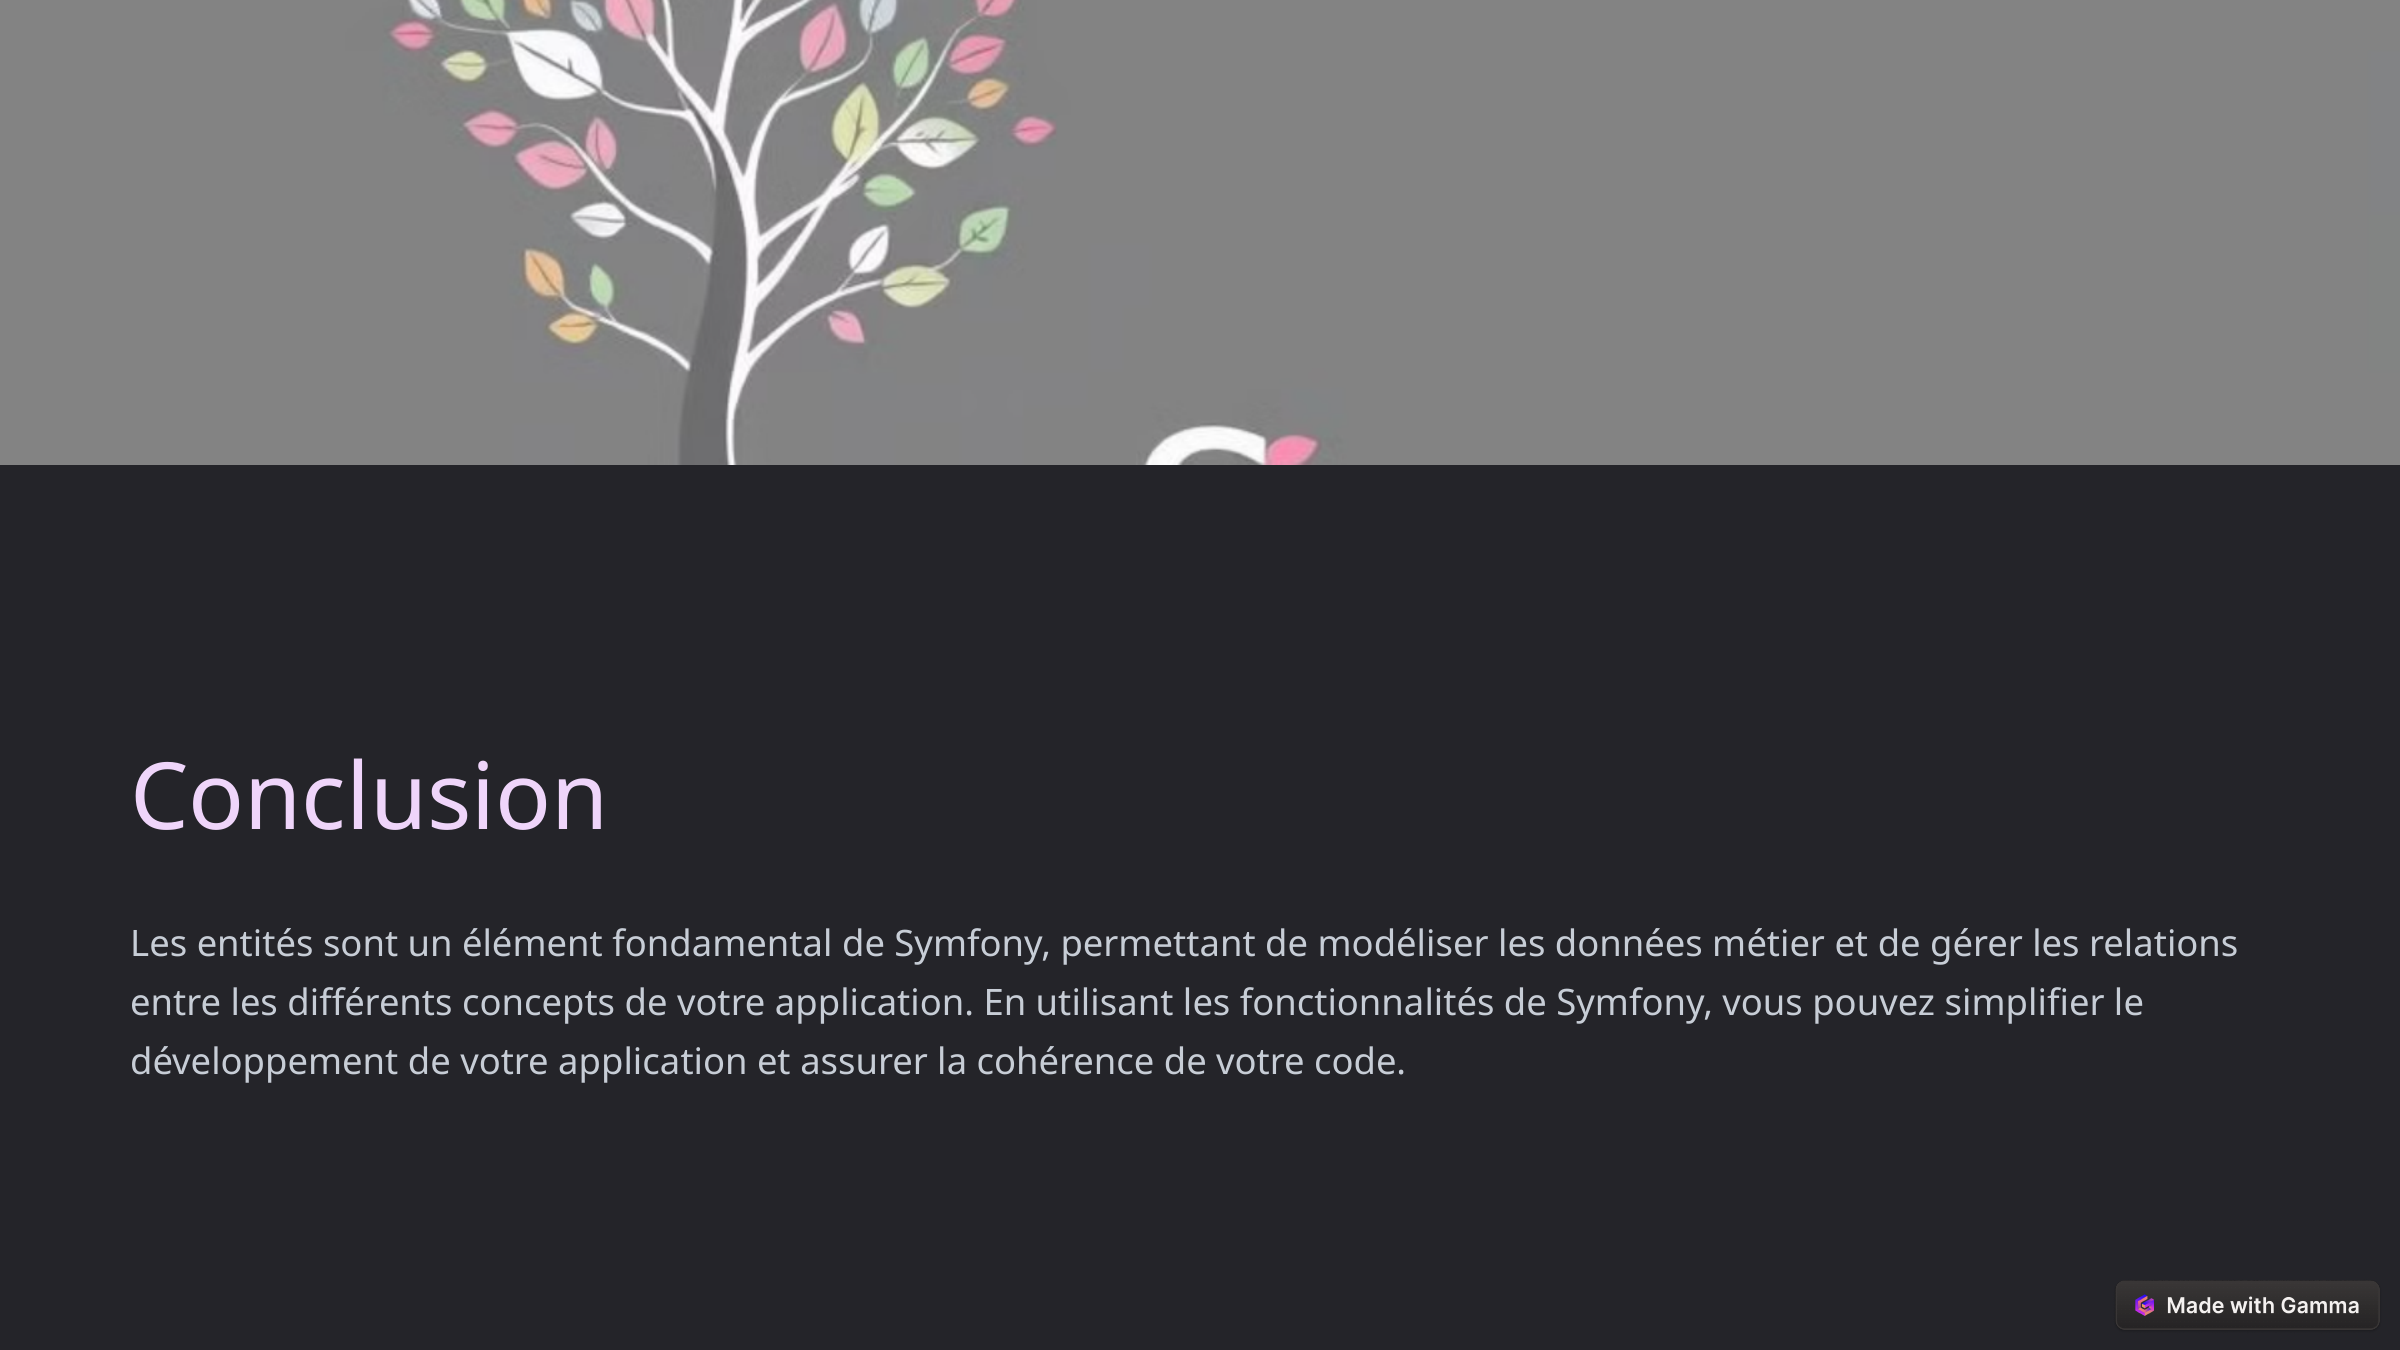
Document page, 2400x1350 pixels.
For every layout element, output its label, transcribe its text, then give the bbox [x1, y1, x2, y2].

text_box Conclusion [130, 732, 1061, 849]
picture [2106, 1271, 2389, 1339]
text_box Les entités sont un élément fondamental de Symfony, permettant de modéliser les données métier et de gérer les relations entre les différents concepts de votre application. En utilisant les fonctionnalités de Symfony, vous pouvez simplifier le développement de votre application et assurer la cohérence de votre code. [130, 904, 2270, 1083]
picture [0, 0, 2400, 466]
